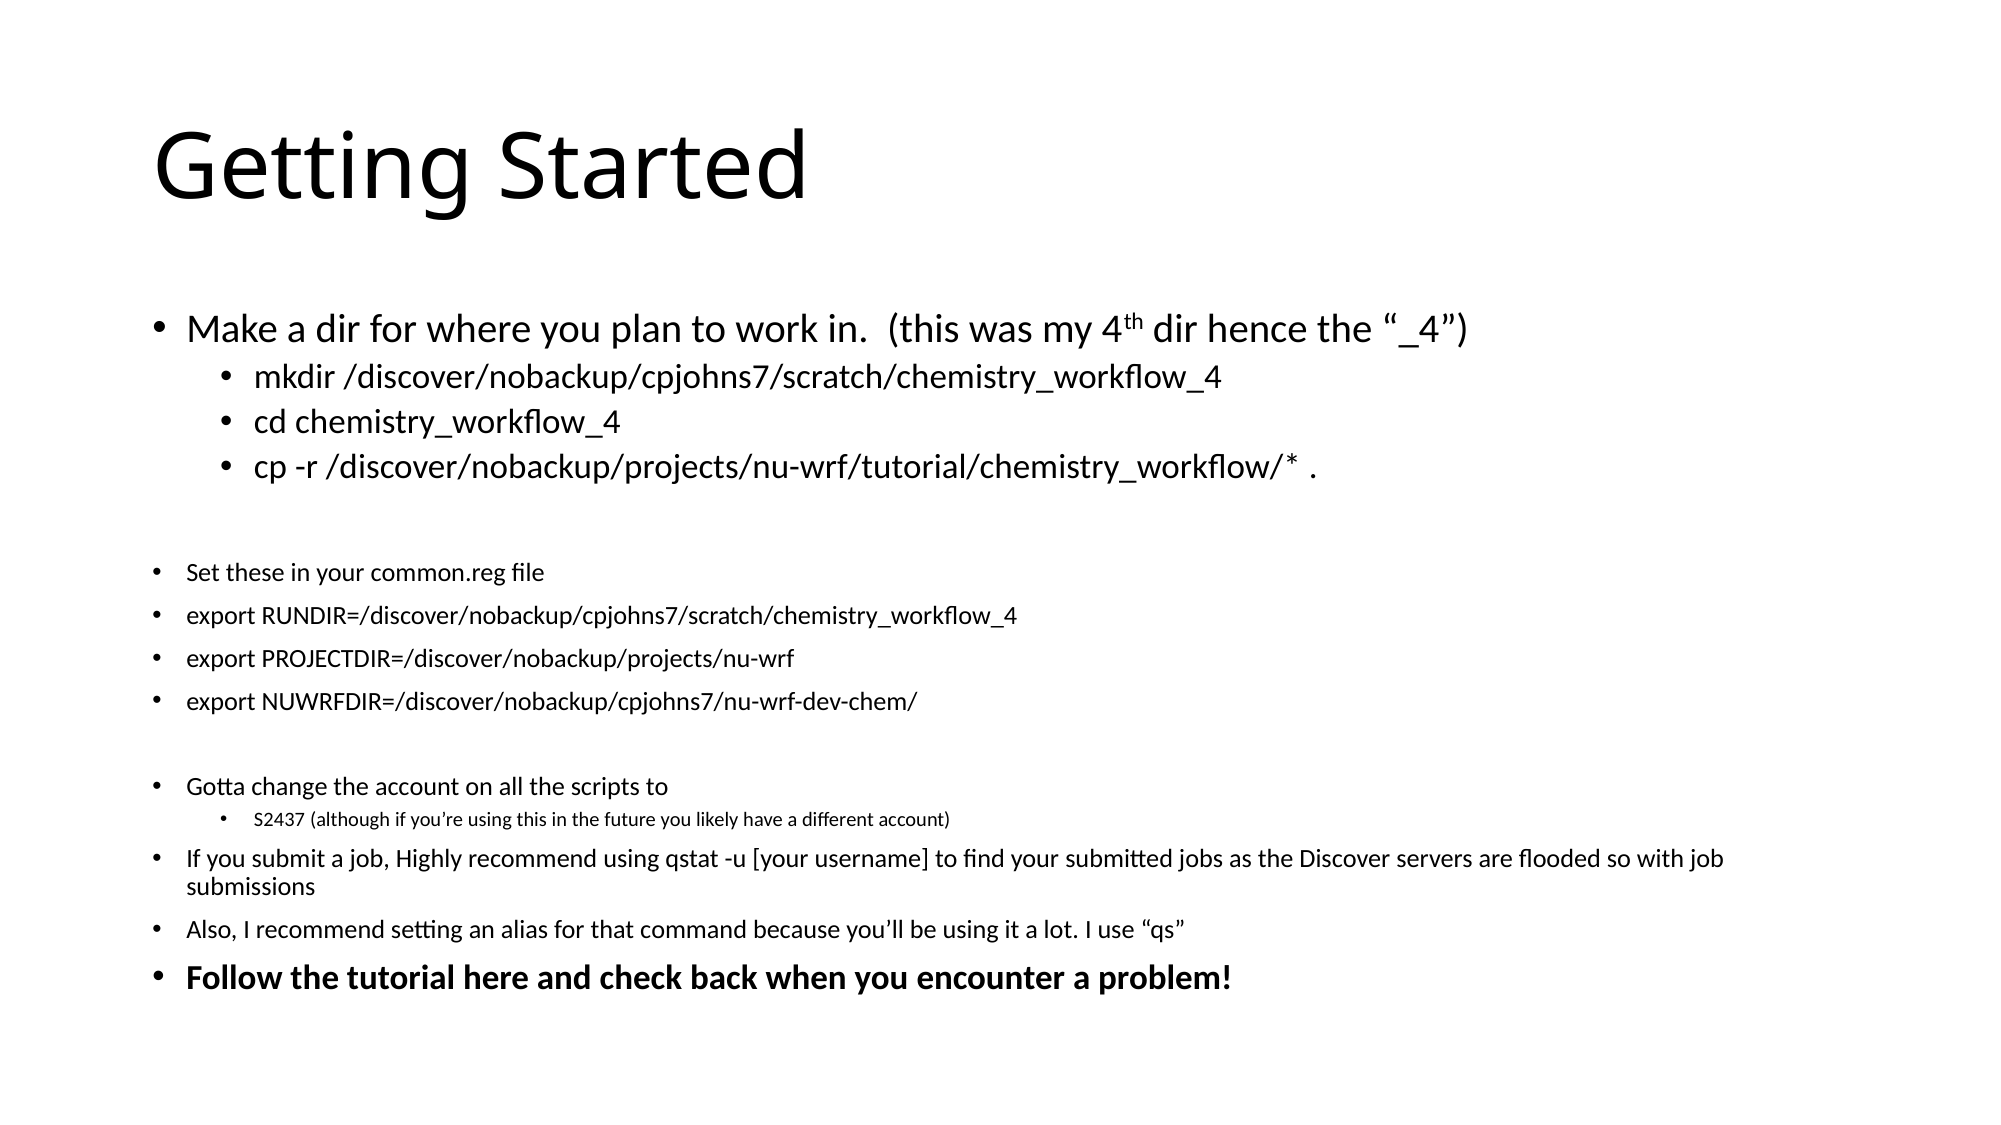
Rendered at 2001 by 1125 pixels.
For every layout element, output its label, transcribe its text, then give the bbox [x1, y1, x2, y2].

list Make a dir for where you plan to work in. (this was my 4th dir hence the “_4”) mkdir /discover/nobackup/cpjohns7/scratch/chemistry_workflow_4 cd chemistry_workflow_4 cp -r /discover/nobackup/projects/nu-wrf/tutorial/chemistry_workflow/* . Set these in your common.reg file export RUNDIR=/discover/nobackup/cpjohns7/scratch/chemistry_workflow_4 export PROJECTDIR=/discover/nobackup/projects/nu-wrf export NUWRFDIR=/discover/nobackup/cpjohns7/nu-wrf-dev-chem/ Gotta change the account on all the scripts to S2437 (although if you’re using this in the future you likely have a different account) If you submit a job, Highly recommend using qstat -u [your username] to find your submitted jobs as the Discover servers are flooded so with job submissions Also, I recommend setting an alias for that command because you’ll be using it a lot. I use “qs” Follow the tutorial here and check back when you encounter a problem! [137, 299, 1863, 1014]
title Getting Started [137, 59, 1863, 278]
